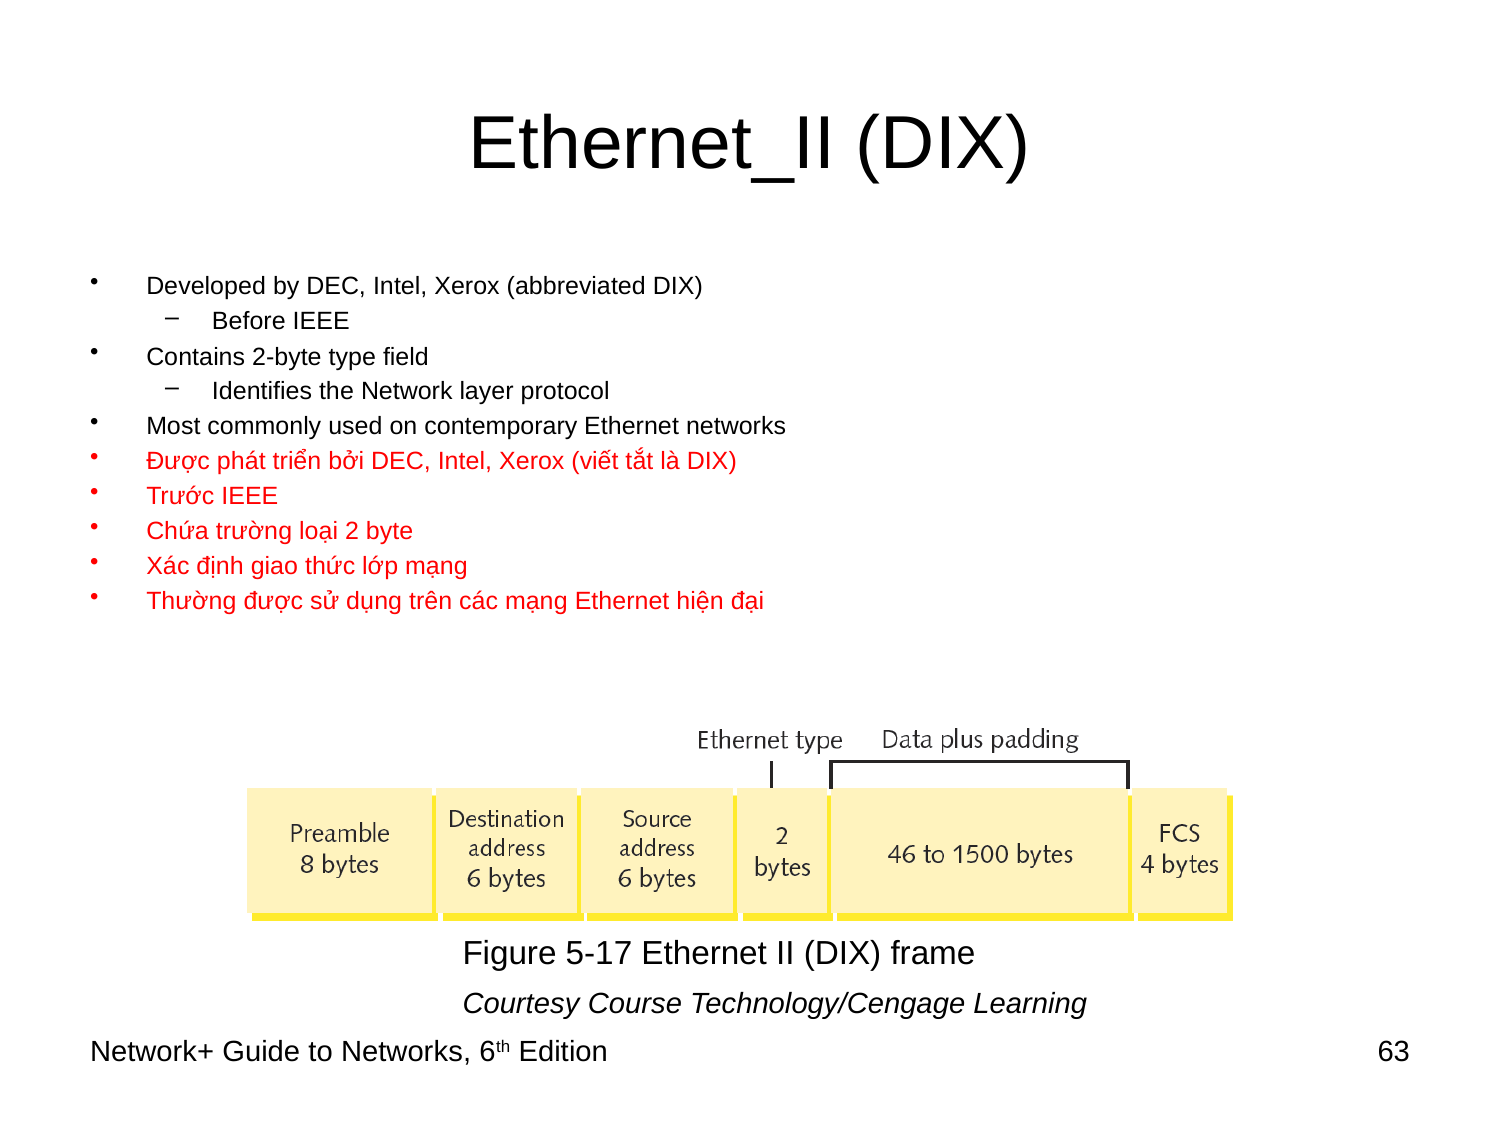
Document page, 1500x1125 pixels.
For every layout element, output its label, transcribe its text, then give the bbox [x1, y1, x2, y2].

text_box Figure 5-17 Ethernet II (DIX) frame [447, 932, 1208, 979]
picture [237, 724, 1238, 924]
text_box Courtesy Course Technology/Cengage Learning [447, 977, 1140, 1027]
slide_number 63 [1074, 1024, 1426, 1103]
list Developed by DEC, Intel, Xerox (abbreviated DIX) Before IEEE Contains 2-byte type field Identifies the Network layer protocol Most commonly used on contemporary Ethernet networks Được phát triển bởi DEC, Intel, Xerox (viết tắt là DIX) Trước IEEE Chứa trường loại 2 byte Xác định giao thức lớp mạng Thường được sử dụng trên các mạng Ethernet hiện đại [75, 262, 1425, 1005]
footer Network+ Guide to Networks, 6th Edition [74, 1024, 988, 1103]
title Ethernet_II (DIX) [75, 45, 1425, 233]
